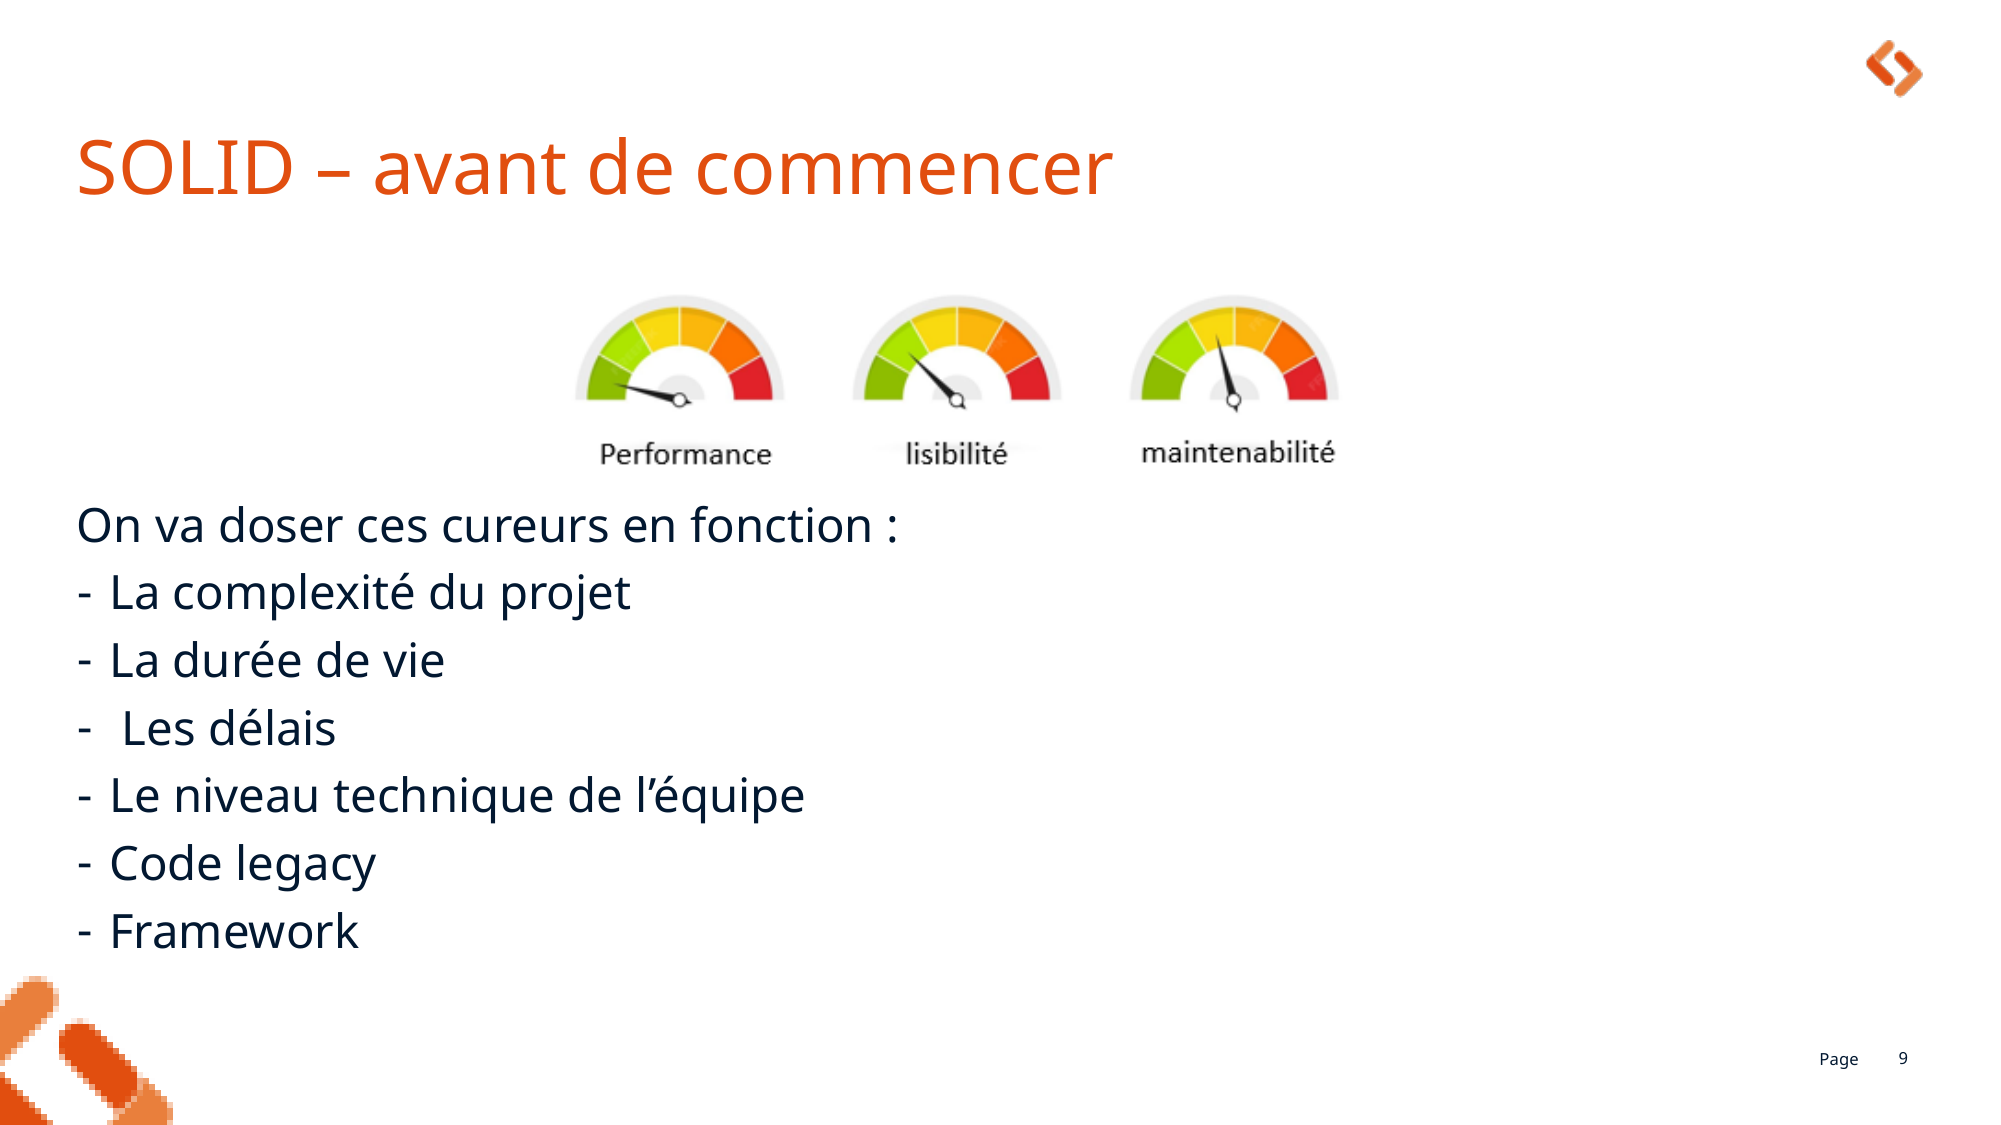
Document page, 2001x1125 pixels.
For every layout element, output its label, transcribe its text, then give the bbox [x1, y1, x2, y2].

picture [1854, 24, 1936, 111]
text_box On va doser ces cureurs en fonction : La complexité du projet La durée de vie Les délais Le niveau technique de l’équipe Code legacy Framework [61, 493, 1813, 968]
title SOLID – avant de commencer [61, 86, 1813, 254]
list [528, 253, 1387, 495]
